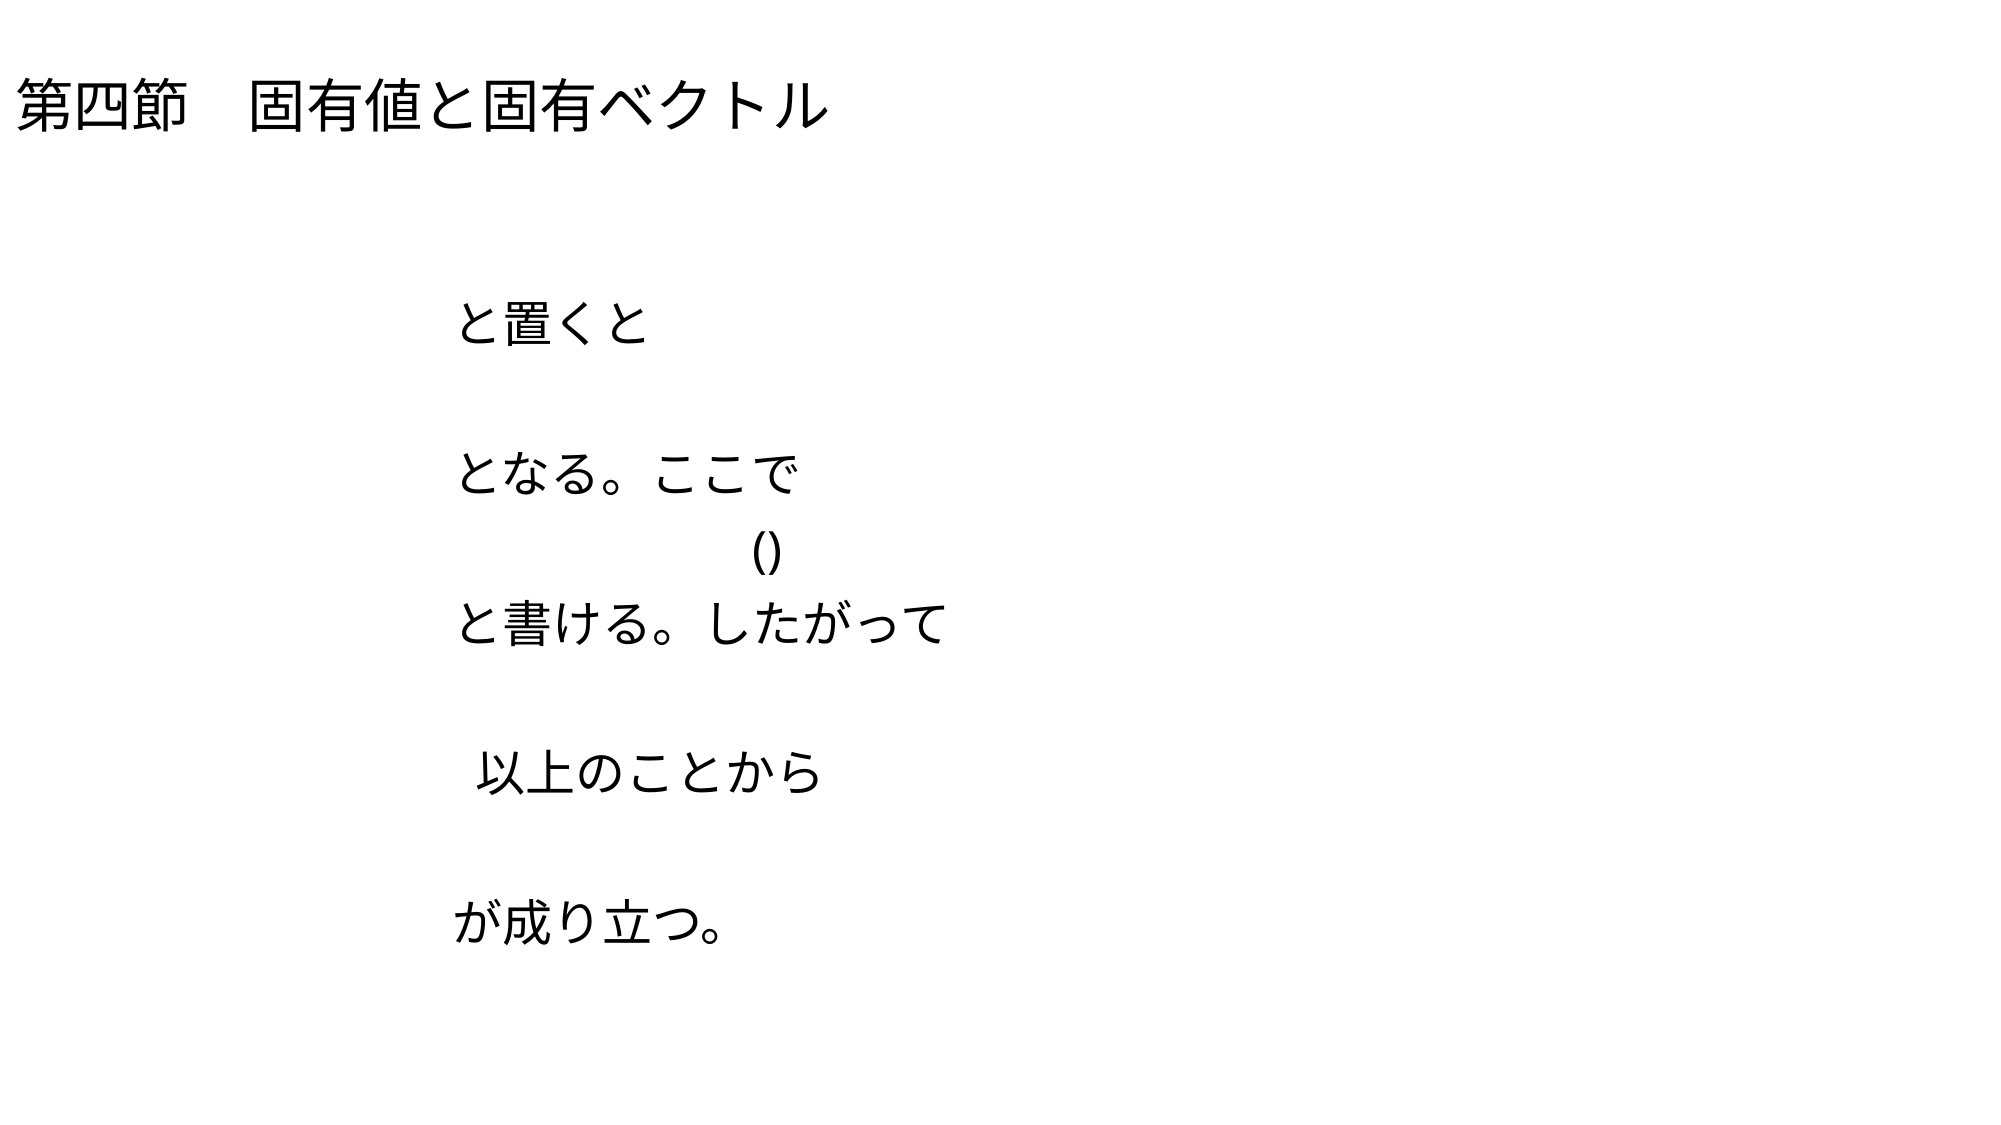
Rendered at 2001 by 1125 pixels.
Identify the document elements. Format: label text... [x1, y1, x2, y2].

title 第四節 固有値と固有ベクトル [0, 0, 1725, 218]
